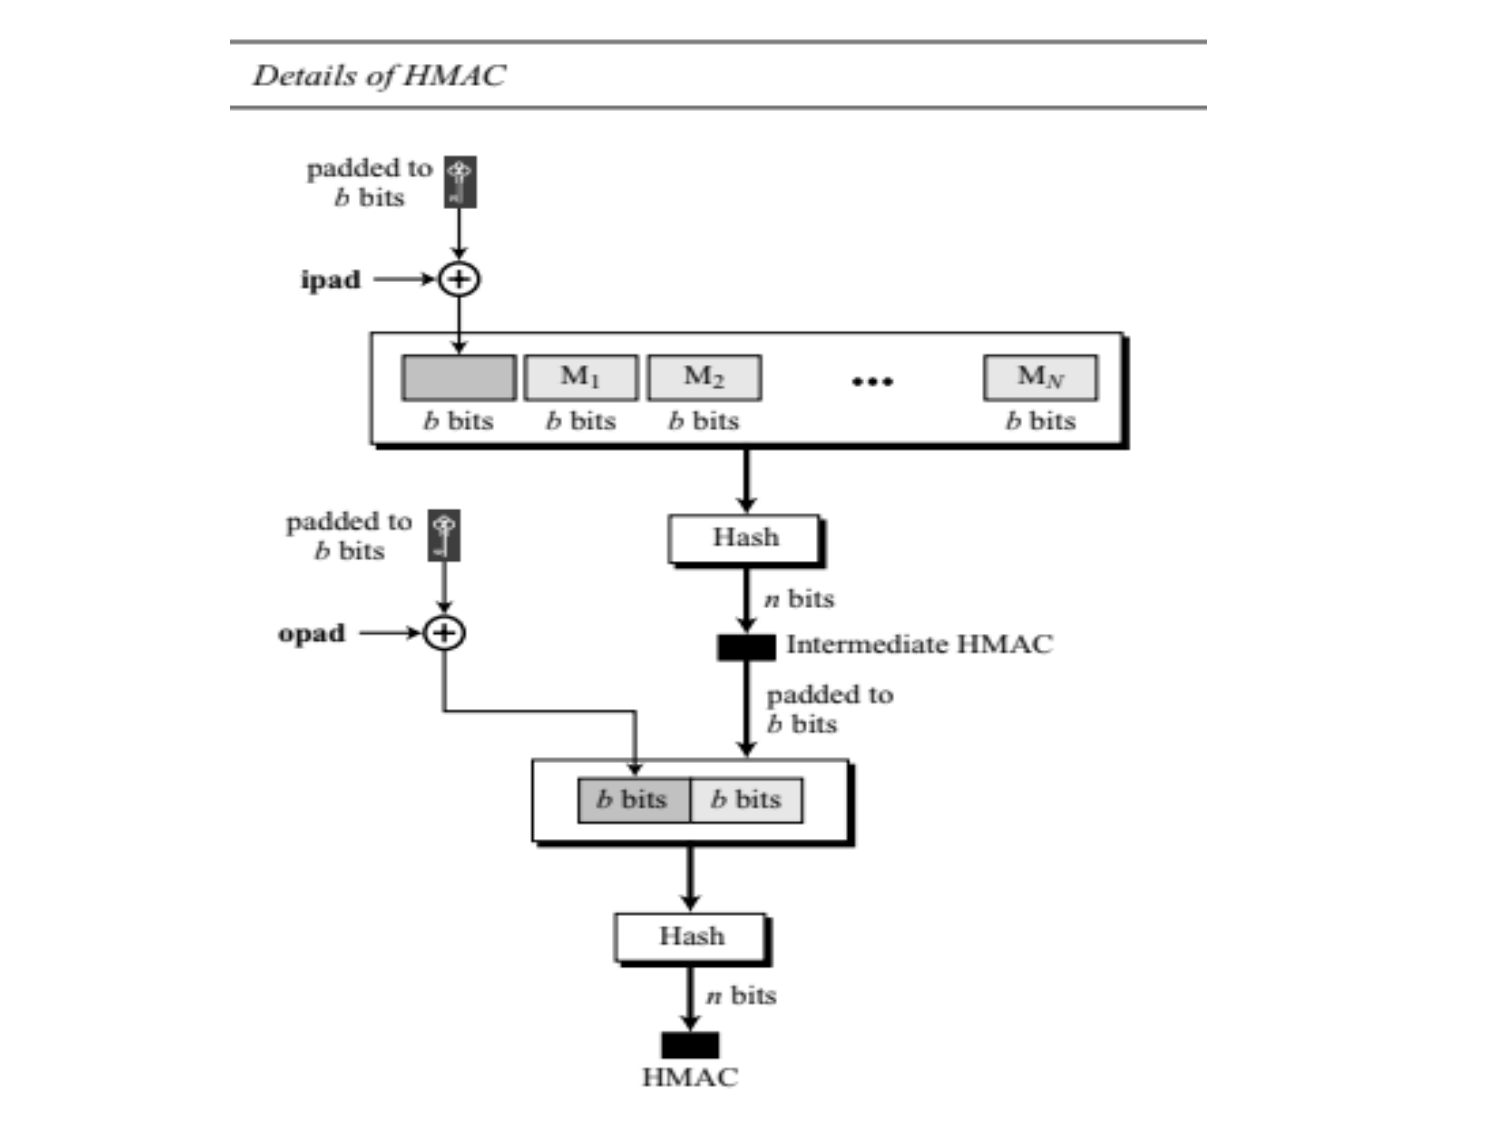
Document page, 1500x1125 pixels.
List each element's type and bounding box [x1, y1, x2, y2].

picture [230, 37, 1207, 1106]
